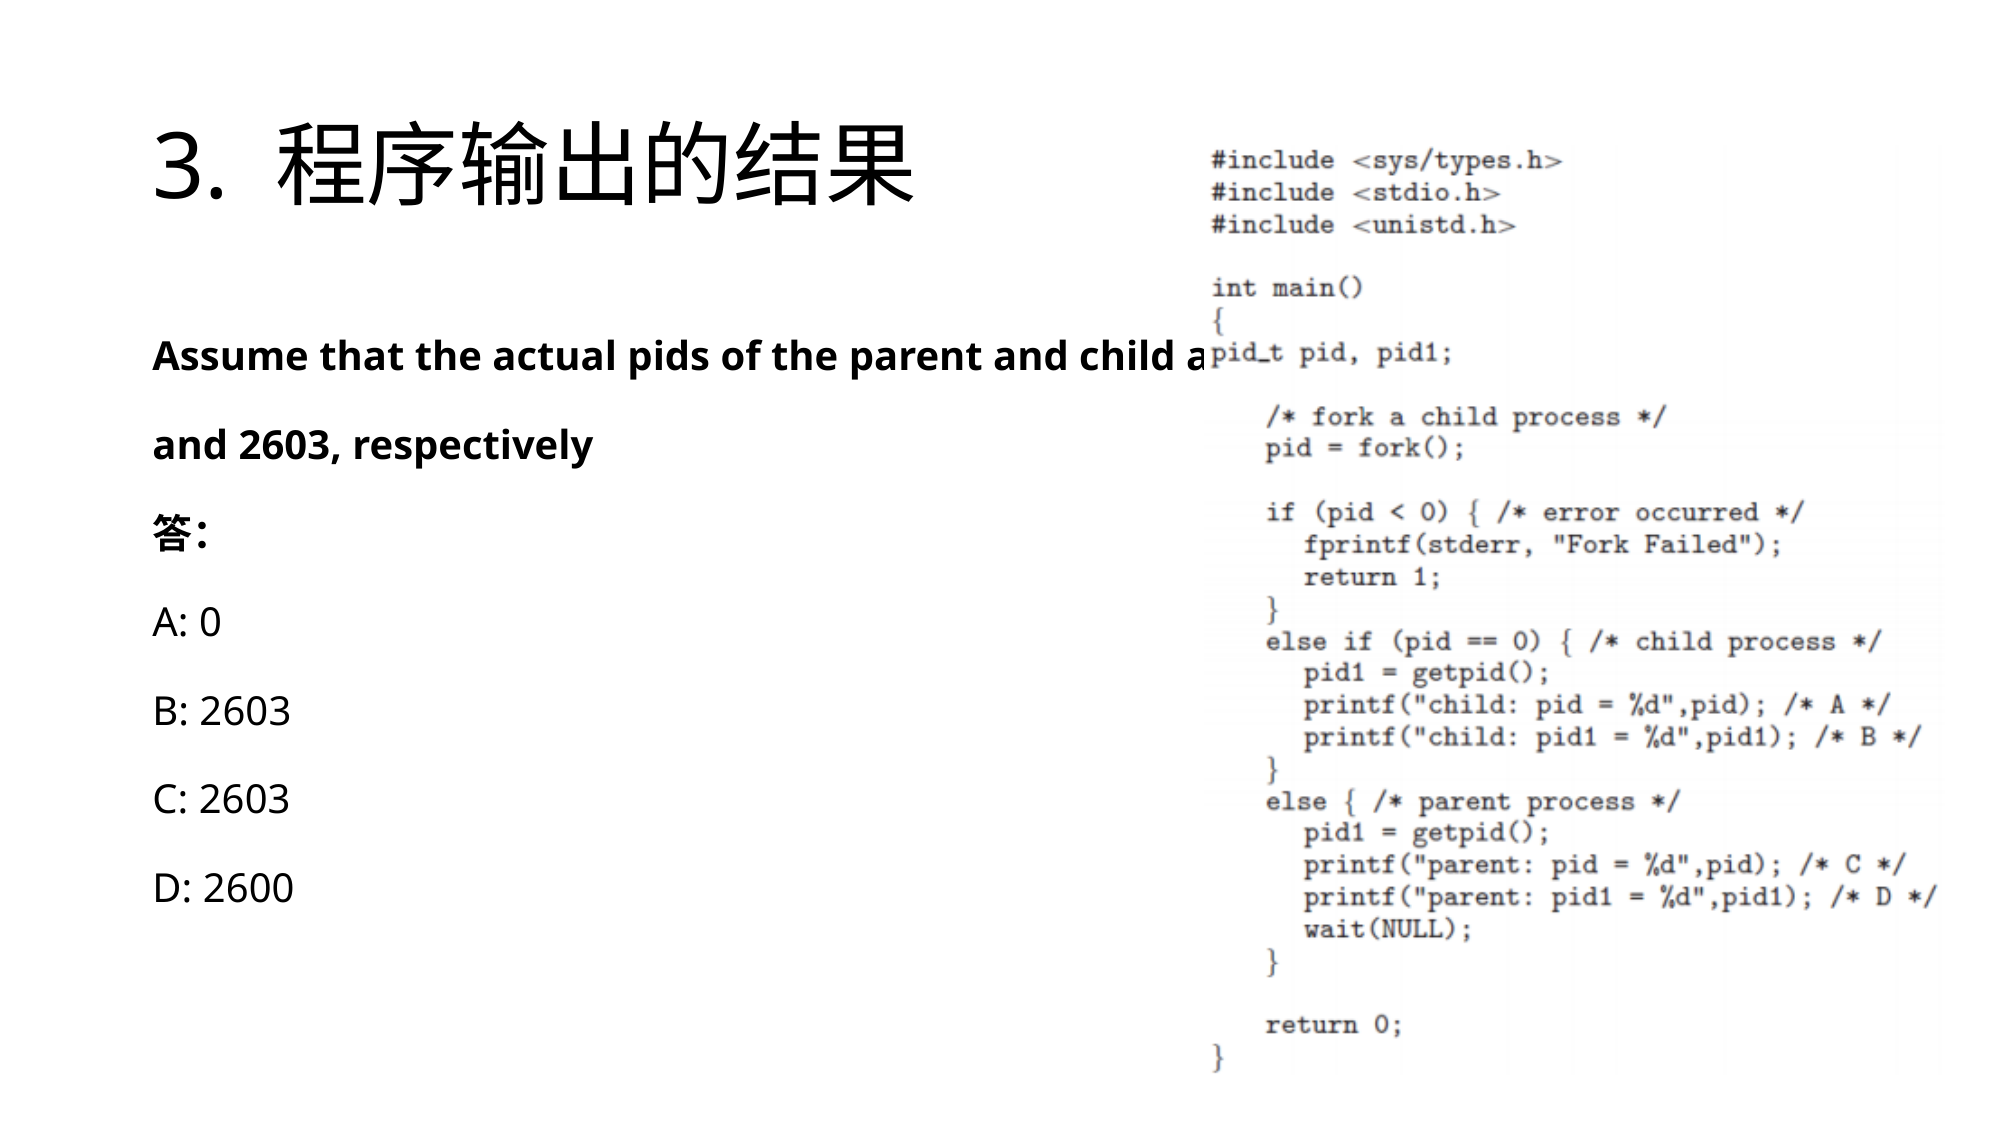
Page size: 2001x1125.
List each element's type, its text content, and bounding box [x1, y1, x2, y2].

title 3. 程序输出的结果 [137, 59, 1863, 278]
list Assume that the actual pids of the parent and child are 2600 and 2603, respectively 答： A: 0 B: 2603 C: 2603 D: 2600 [137, 299, 1204, 1014]
picture [1204, 145, 1945, 1076]
